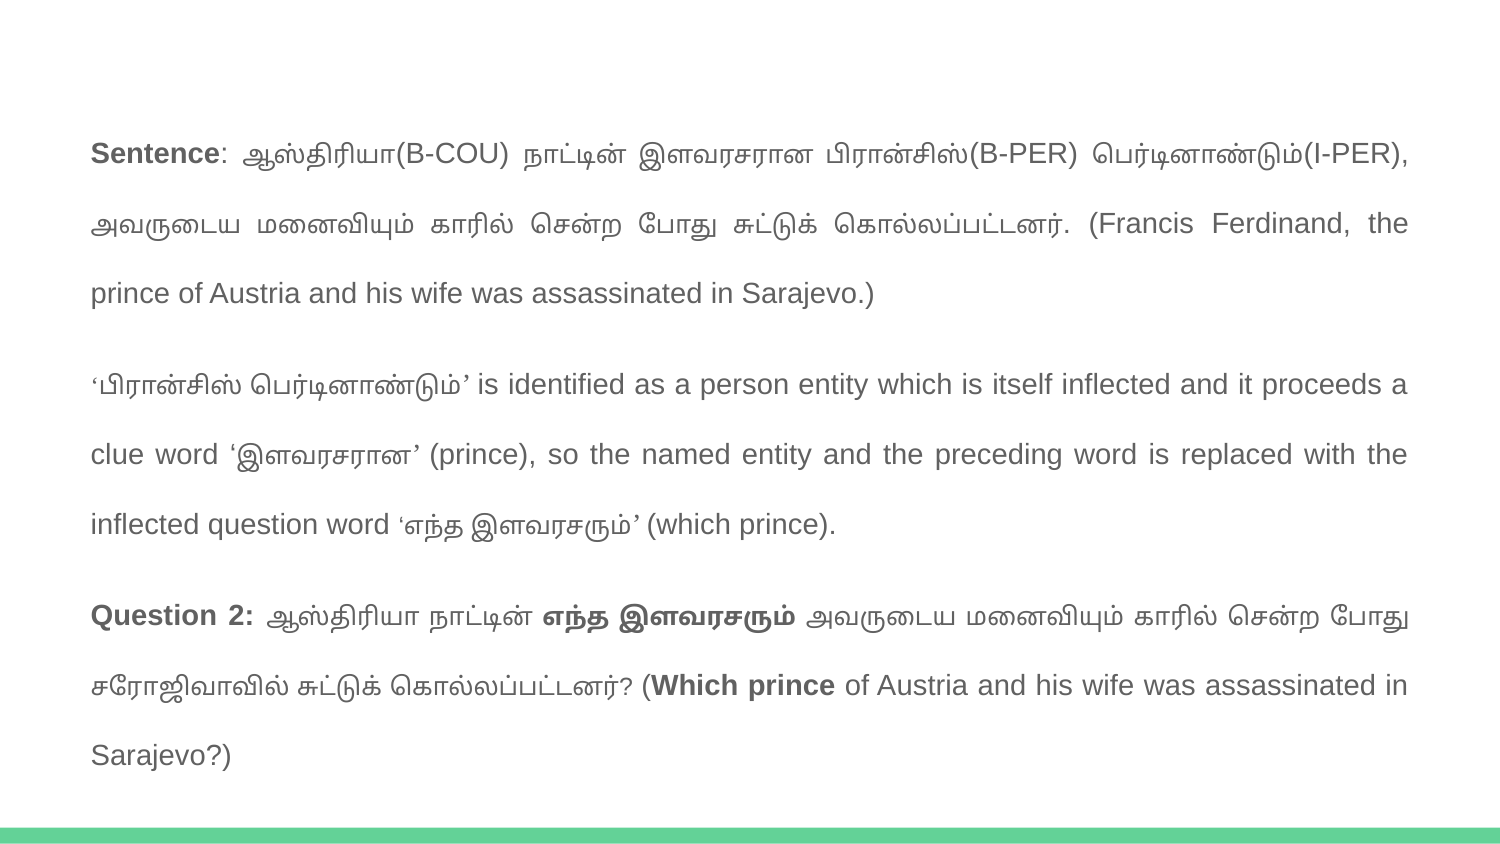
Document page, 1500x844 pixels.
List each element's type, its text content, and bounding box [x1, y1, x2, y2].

list Sentence: ஆஸ்திரியா(B-COU) நாட்டின் இளவரசரான பிரான்சிஸ்(B-PER) பெர்டினாண்டும்(I-PER), அவருடைய மனைவியும் காரில் சென்ற போது சுட்டுக் கொல்லப்பட்டனர். (Francis Ferdinand, the prince of Austria and his wife was assassinated in Sarajevo.) ‘பிரான்சிஸ் பெர்டினாண்டும்’ is identified as a person entity which is itself inflected and it proceeds a clue word ‘இளவரசரான’ (prince), so the named entity and the preceding word is replaced with the inflected question word ‘எந்த இளவரசரும்’ (which prince). Question 2: ஆஸ்திரியா நாட்டின் எந்த இளவரசரும் அவருடைய மனைவியும் காரில் சென்ற போது சரோஜிவாவில் சுட்டுக் கொல்லப்பட்டனர்? (Which prince of Austria and his wife was assassinated in Sarajevo?) [75, 84, 1425, 759]
